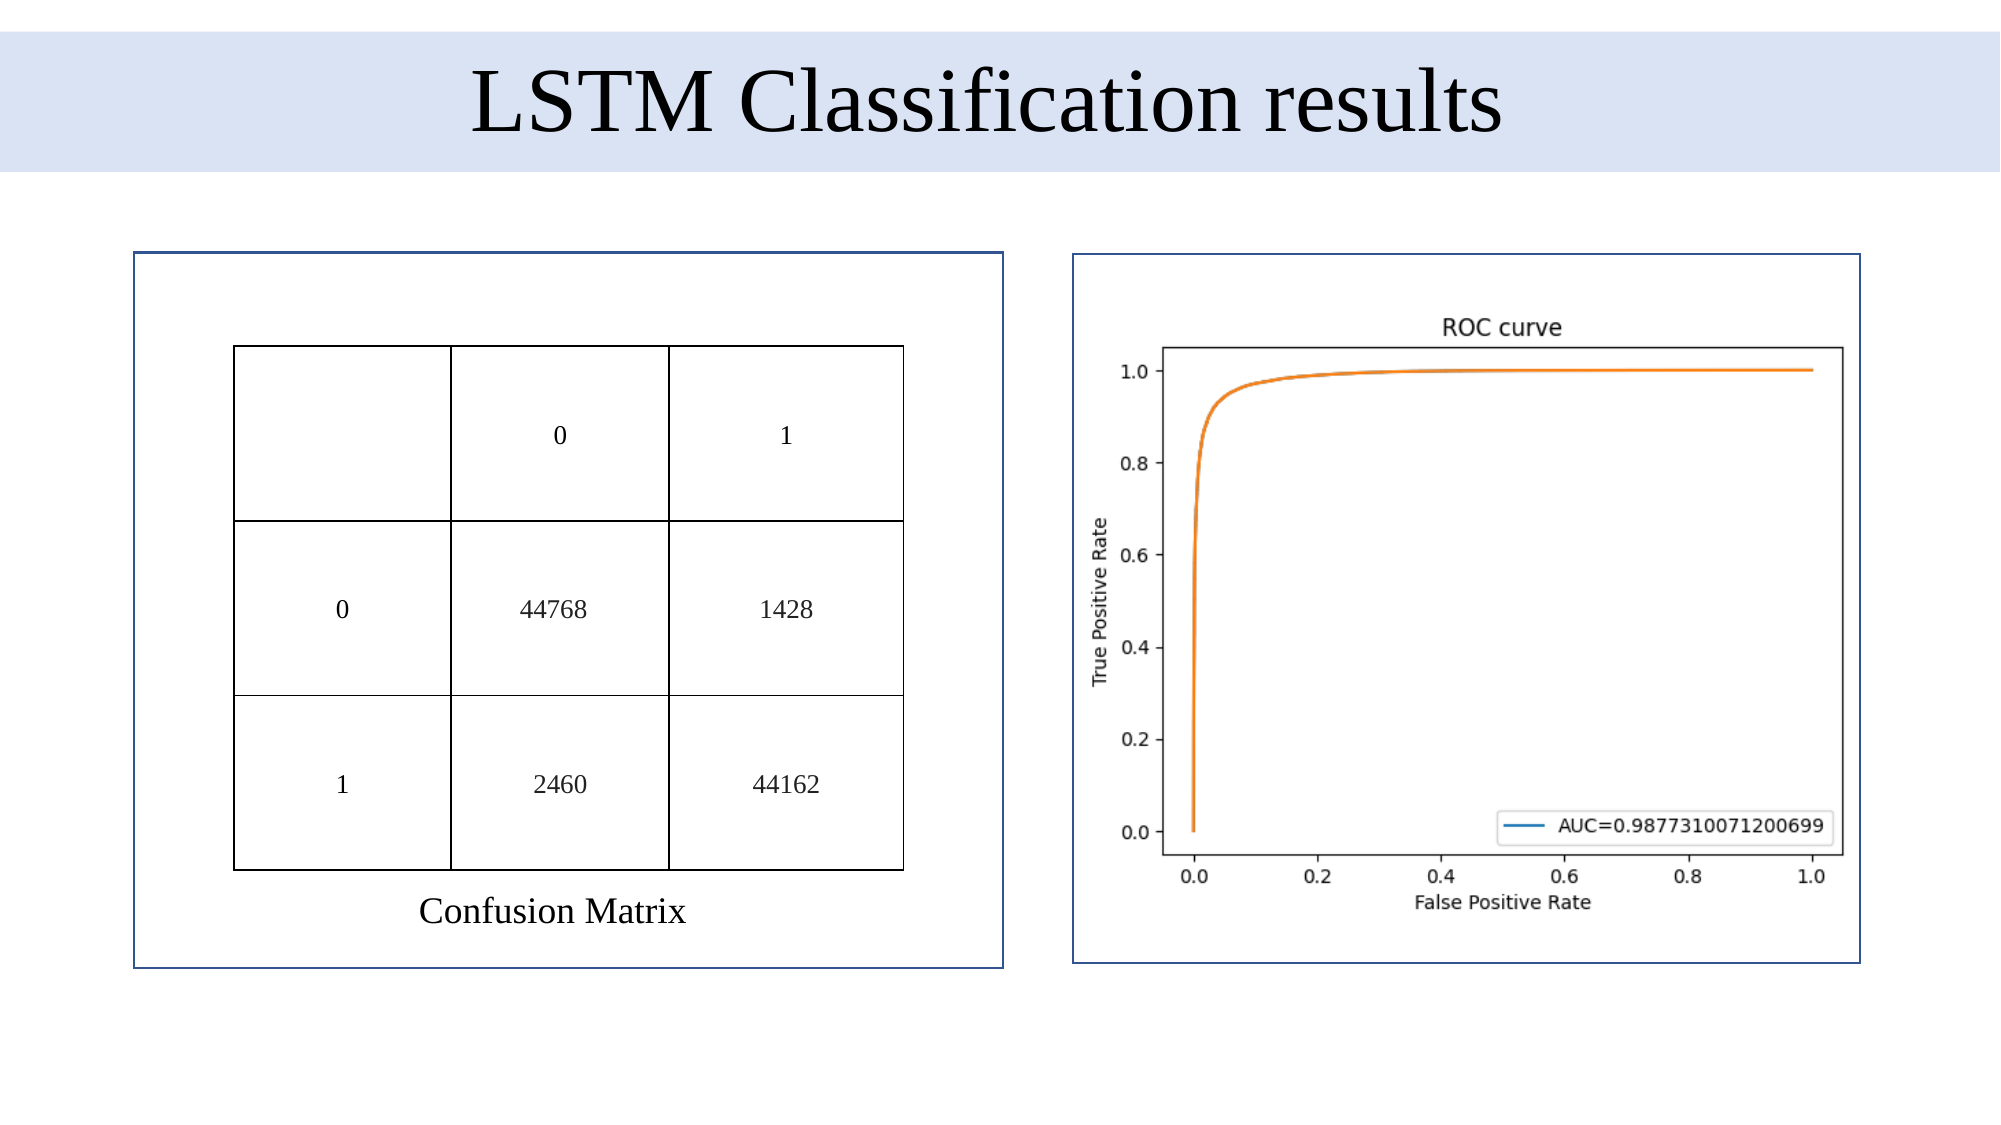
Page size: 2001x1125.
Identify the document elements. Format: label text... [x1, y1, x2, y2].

table_header 0 [452, 347, 668, 520]
text_box Confusion Matrix [404, 878, 734, 939]
text_box [133, 251, 1004, 969]
table_cell 1 [235, 696, 450, 869]
table_cell 44162 [670, 696, 903, 869]
title LSTM Classification results [0, 31, 2000, 172]
table_cell 1428 [670, 522, 903, 695]
table_cell 44768 [452, 522, 668, 695]
table_header [235, 347, 450, 520]
table_header 1 [670, 347, 903, 520]
text_box [1072, 253, 1861, 964]
table_cell 2460 [452, 696, 668, 869]
picture [1083, 306, 1856, 923]
table_cell 0 [235, 522, 450, 695]
